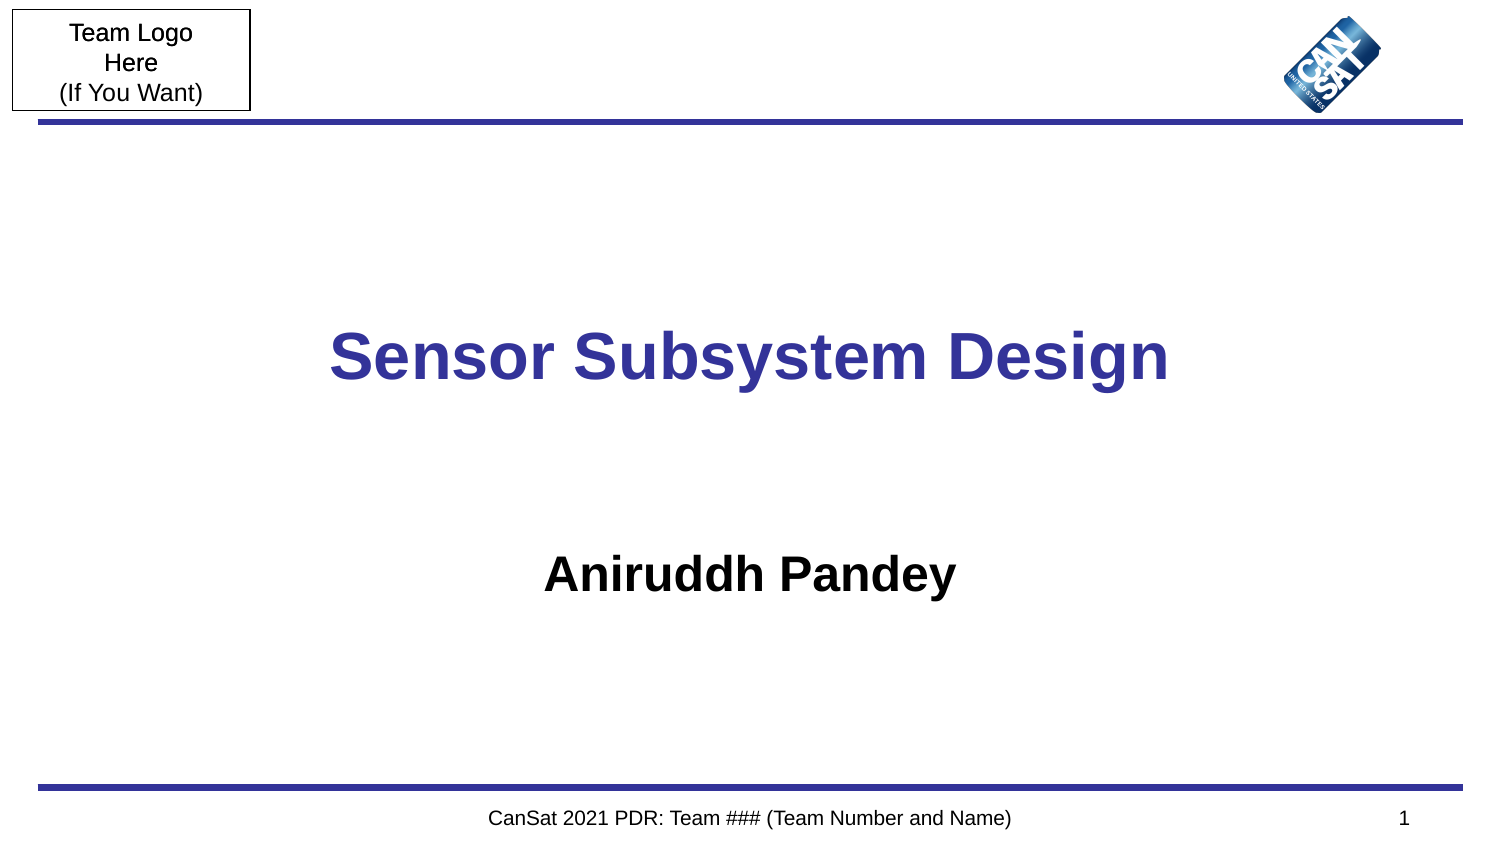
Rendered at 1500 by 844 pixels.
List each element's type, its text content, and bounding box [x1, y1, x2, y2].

footer CanSat 2021 PDR: Team ### (Team Number and Name) [450, 796, 1050, 827]
picture [1284, 16, 1381, 113]
title Sensor Subsystem Design [112, 262, 1388, 443]
subtitle Aniruddh Pandey [225, 534, 1275, 694]
slide_number 1 [1312, 796, 1425, 828]
